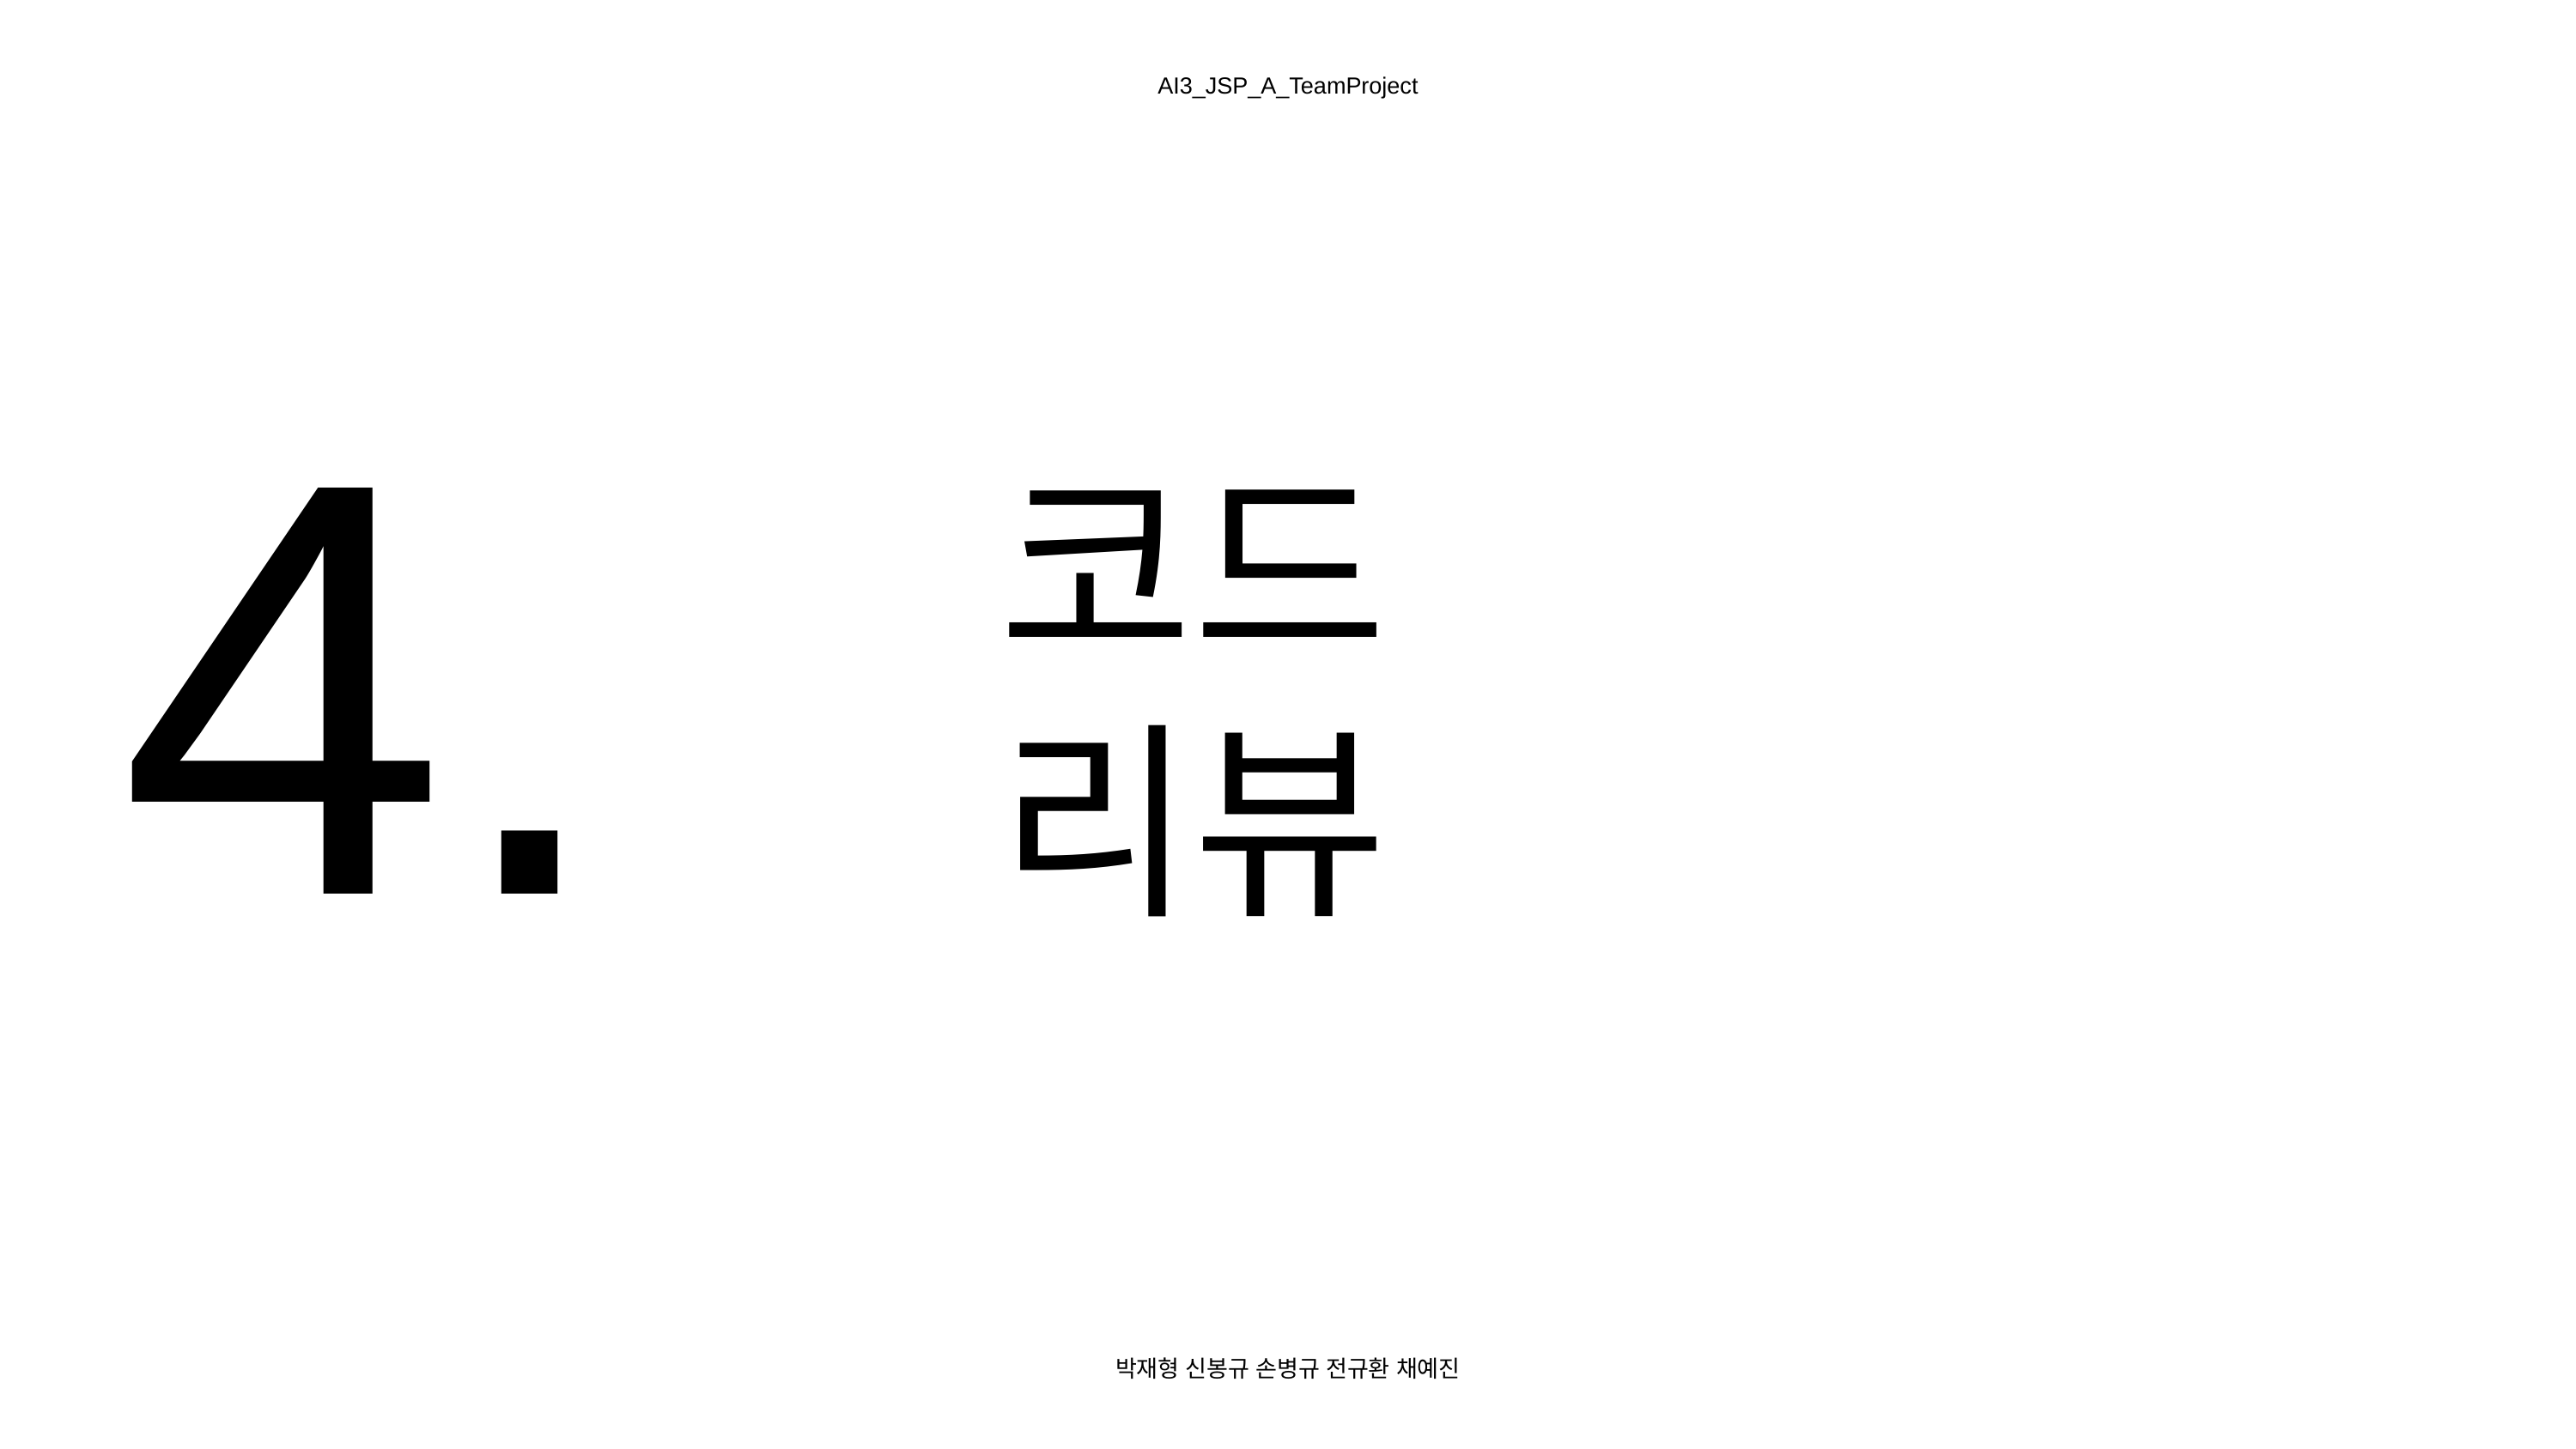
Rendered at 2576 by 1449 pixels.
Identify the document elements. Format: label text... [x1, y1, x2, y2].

text_box 코드 리뷰 [986, 429, 2576, 949]
text_box 박재형 신봉규 손병규 전규환 채예진 [197, 1348, 2379, 1445]
text_box 4. [0, 297, 625, 1019]
text_box AI3_JSP_A_TeamProject [197, 64, 2379, 217]
